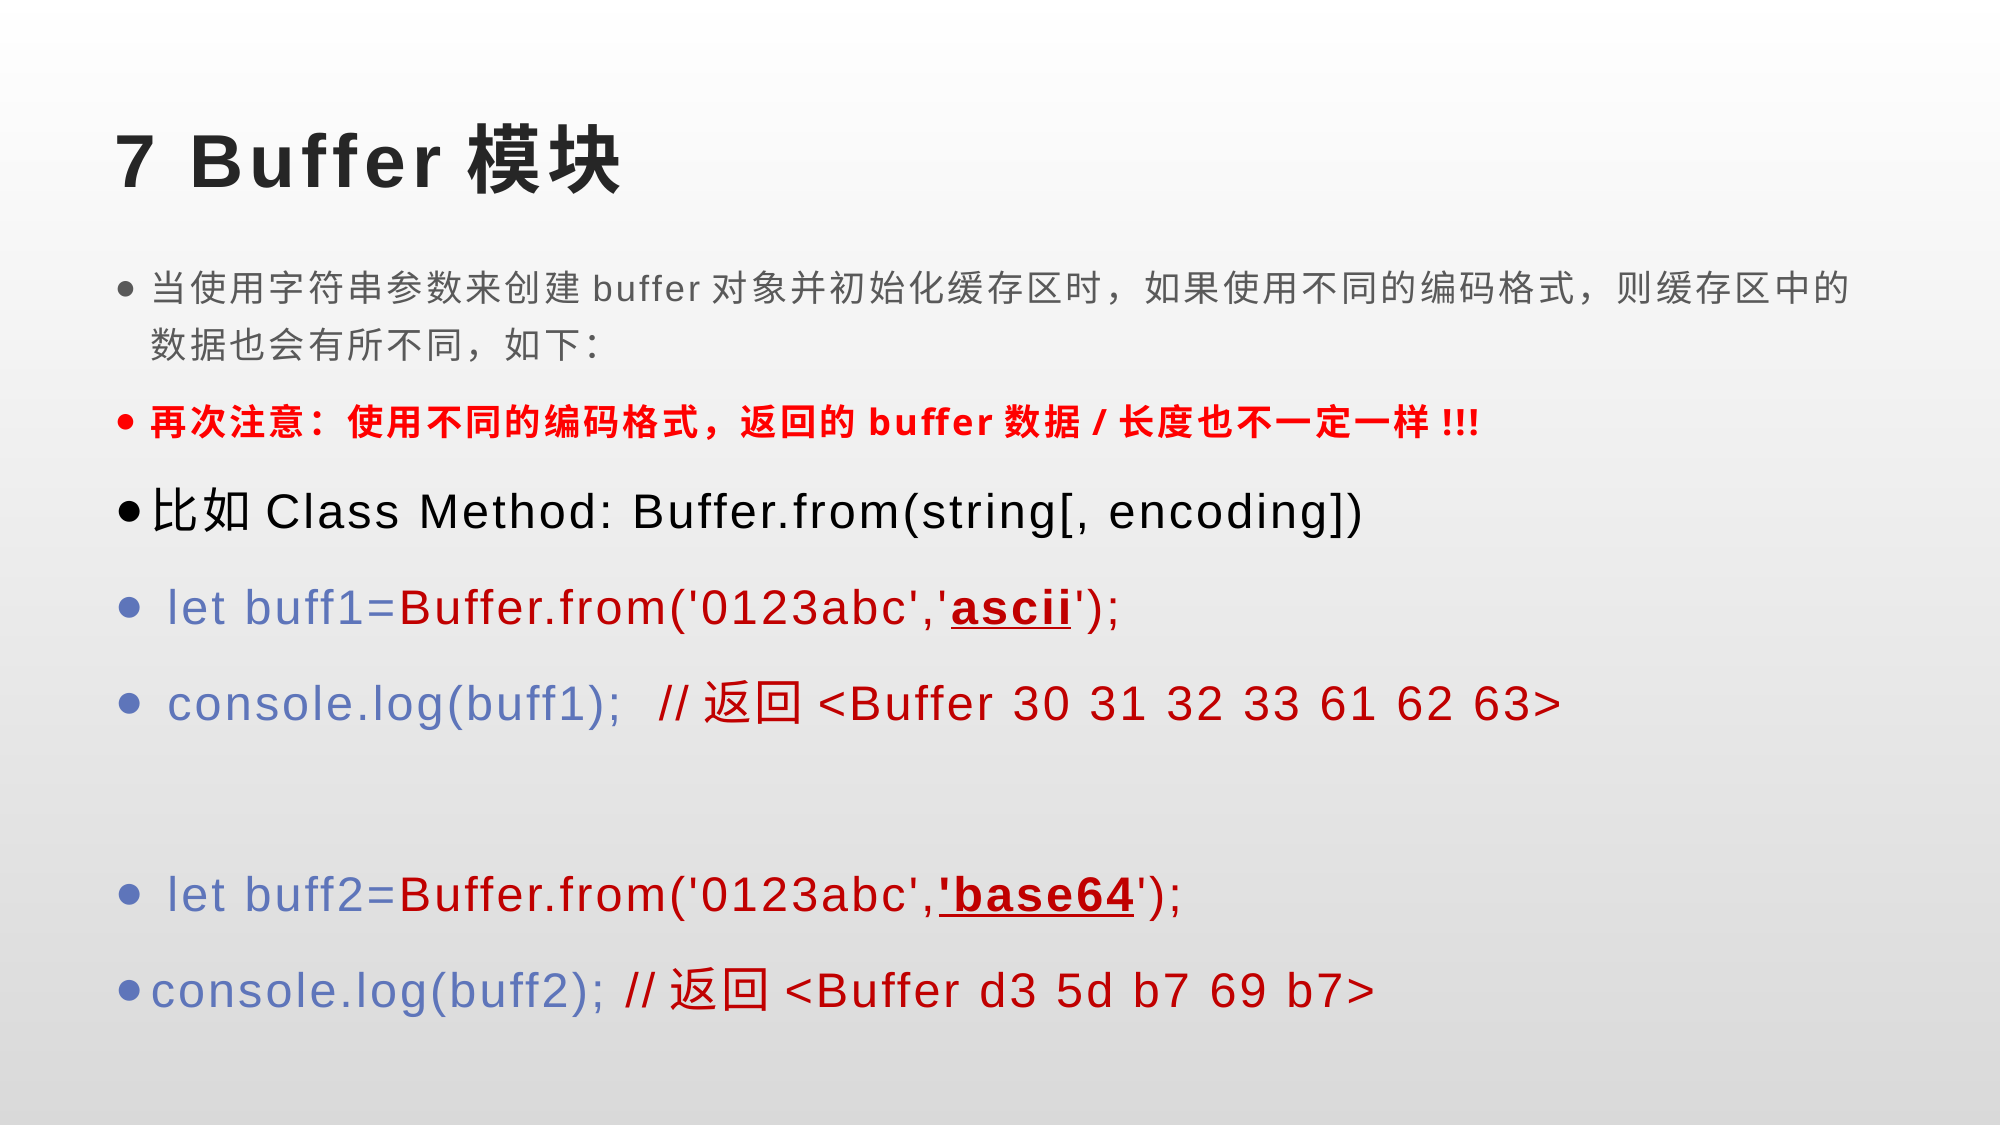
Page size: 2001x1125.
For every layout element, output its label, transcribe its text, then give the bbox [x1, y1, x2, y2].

list 当使用字符串参数来创建buffer对象并初始化缓存区时，如果使用不同的编码格式，则缓存区中的数据也会有所不同，如下： 再次注意：使用不同的编码格式，返回的buffer数据/长度也不一定一样!!! 比如Class Method: Buffer.from(string[, encoding]) let buff1=Buffer.from('0123abc','ascii'); console.log(buff1); //返回<Buffer 30 31 32 33 61 62 63> let buff2=Buffer.from('0123abc','base64'); console.log(buff2); //返回<Buffer d3 5d b7 69 b7> [99, 244, 1900, 1026]
title 7 Buffer模块 [99, 99, 1900, 216]
